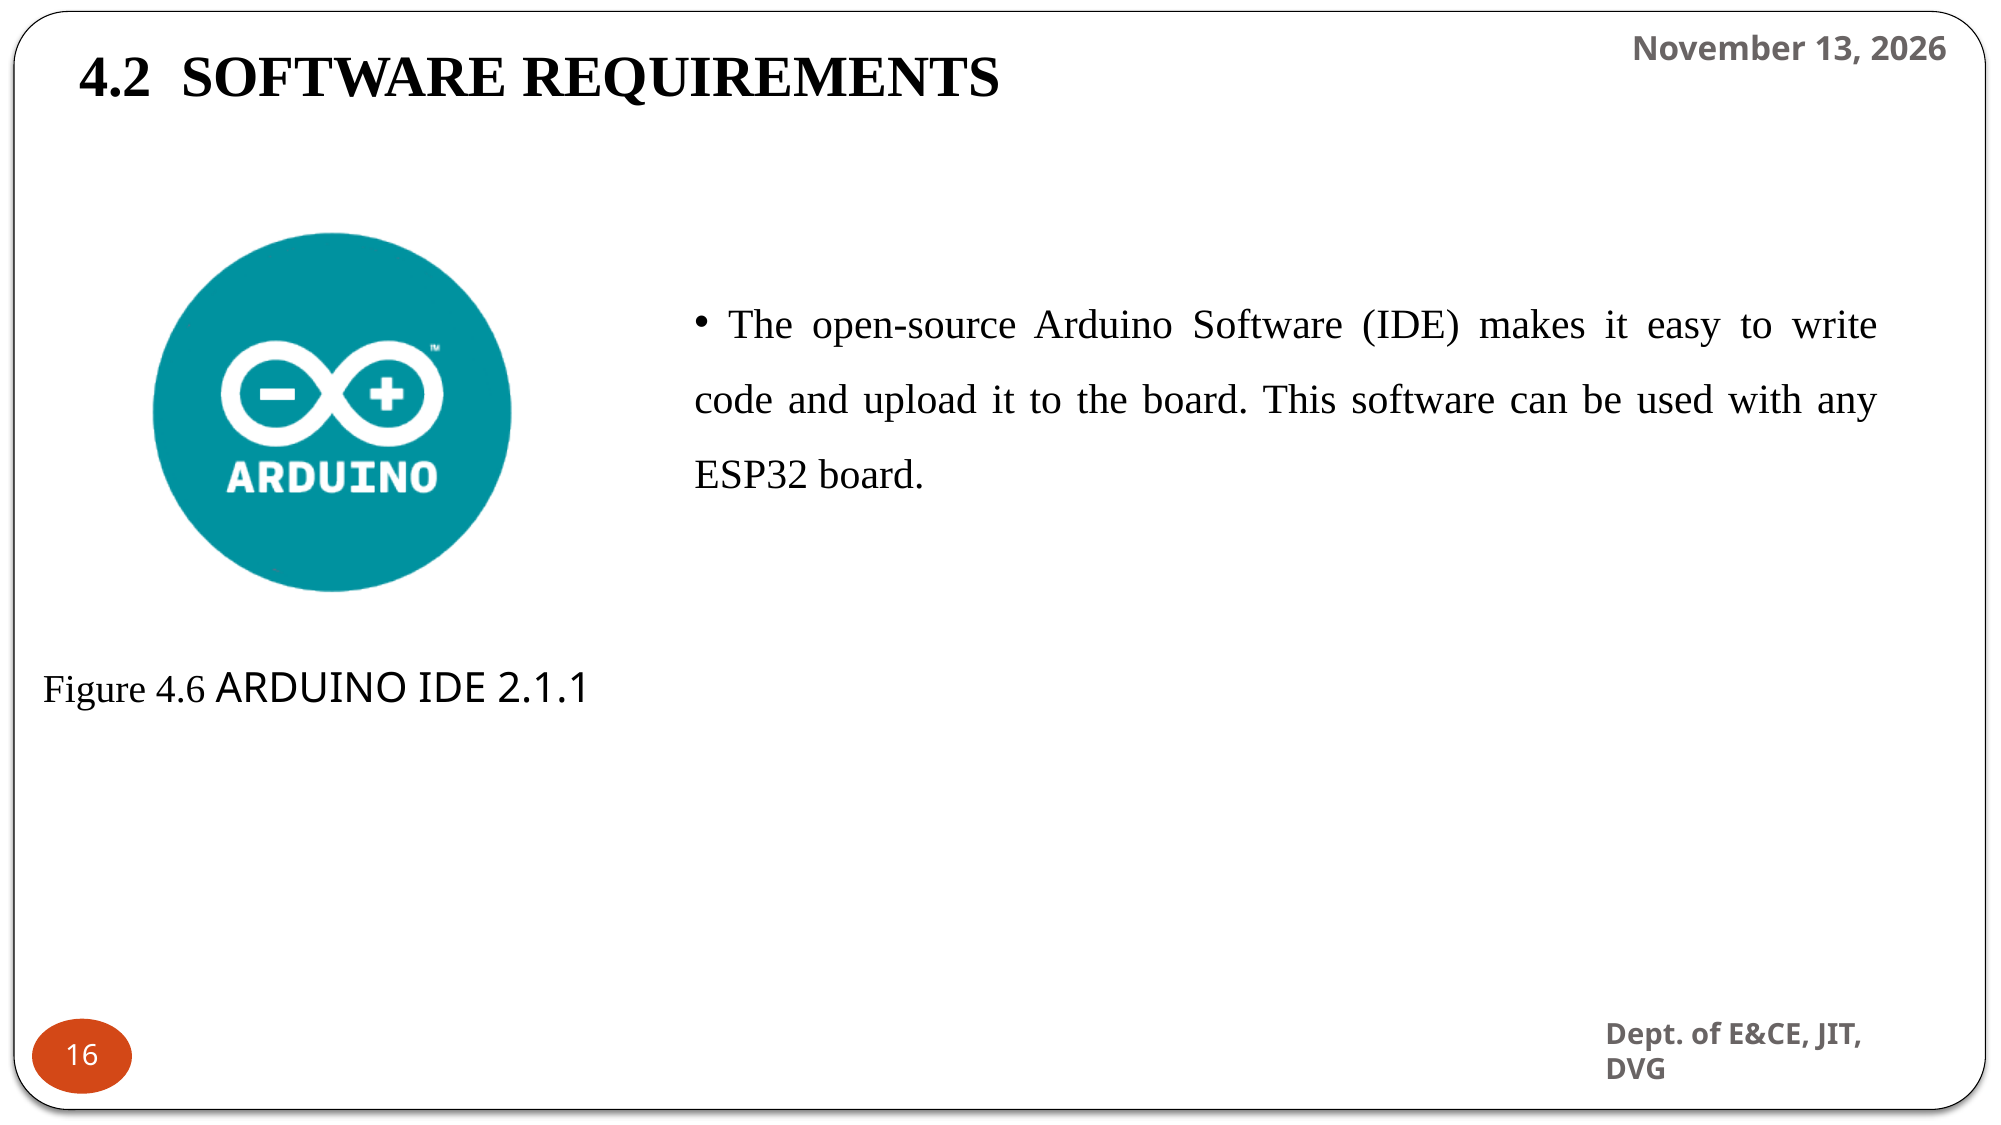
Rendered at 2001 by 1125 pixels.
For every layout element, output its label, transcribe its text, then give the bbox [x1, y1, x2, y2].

picture [127, 232, 529, 608]
text_box The open-source Arduino Software (IDE) makes it easy to write code and upload it to the board. This software can be used with any ESP32 board. [679, 263, 1894, 579]
text_box Figure 4.6 ARDUINO IDE 2.1.1 [22, 650, 623, 721]
footer Dept. of E&CE, JIT, DVG [1590, 1012, 1932, 1088]
slide_number 16 [32, 1018, 132, 1094]
text_box 4.2 SOFTWARE REQUIREMENTS [64, 30, 1016, 116]
text_box 29 May 2024 [1420, 10, 1962, 89]
